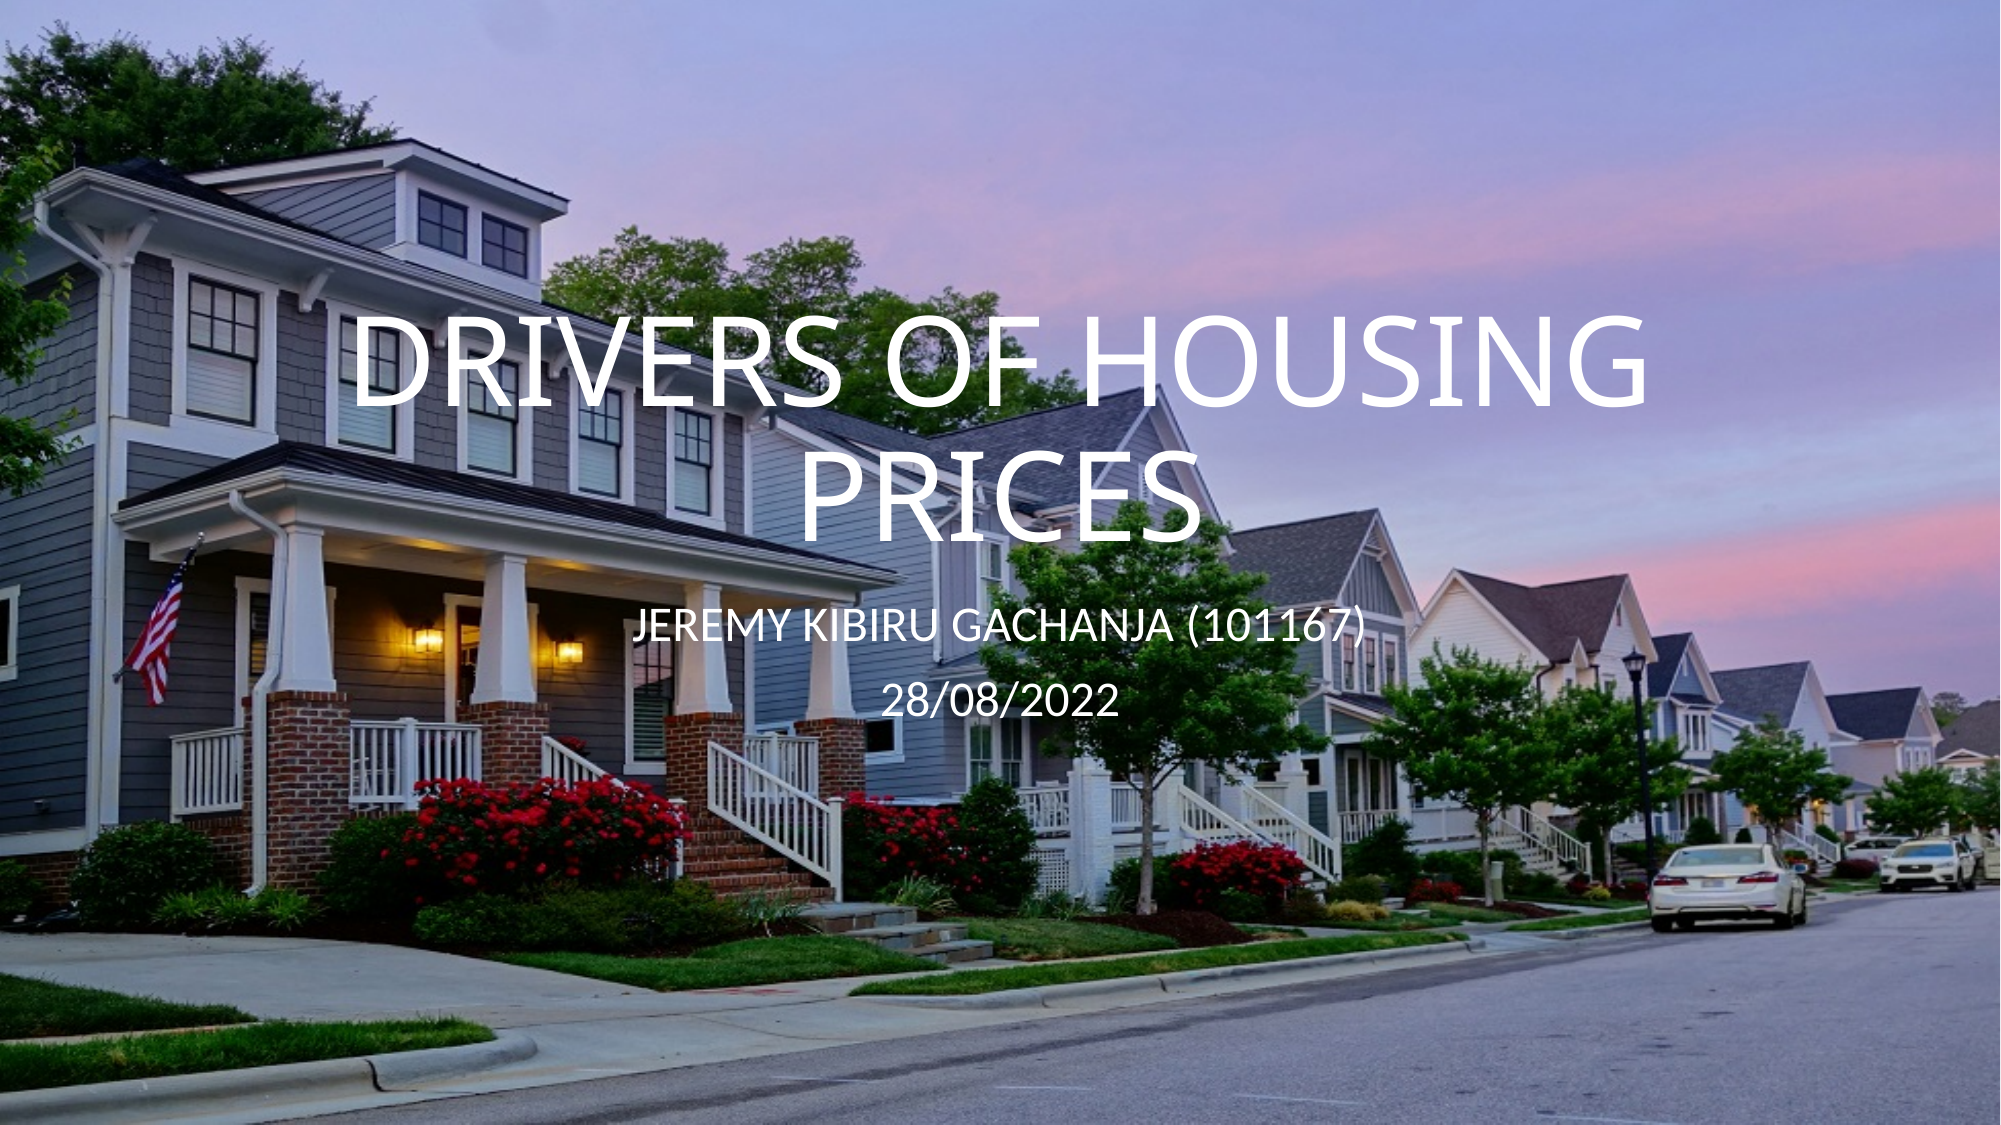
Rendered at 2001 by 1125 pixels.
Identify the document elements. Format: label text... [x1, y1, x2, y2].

title DRIVERS OF HOUSING PRICES [249, 184, 1750, 576]
subtitle JEREMY KIBIRU GACHANJA (101167) 28/08/2022 [249, 590, 1750, 863]
picture [0, 0, 2001, 1125]
